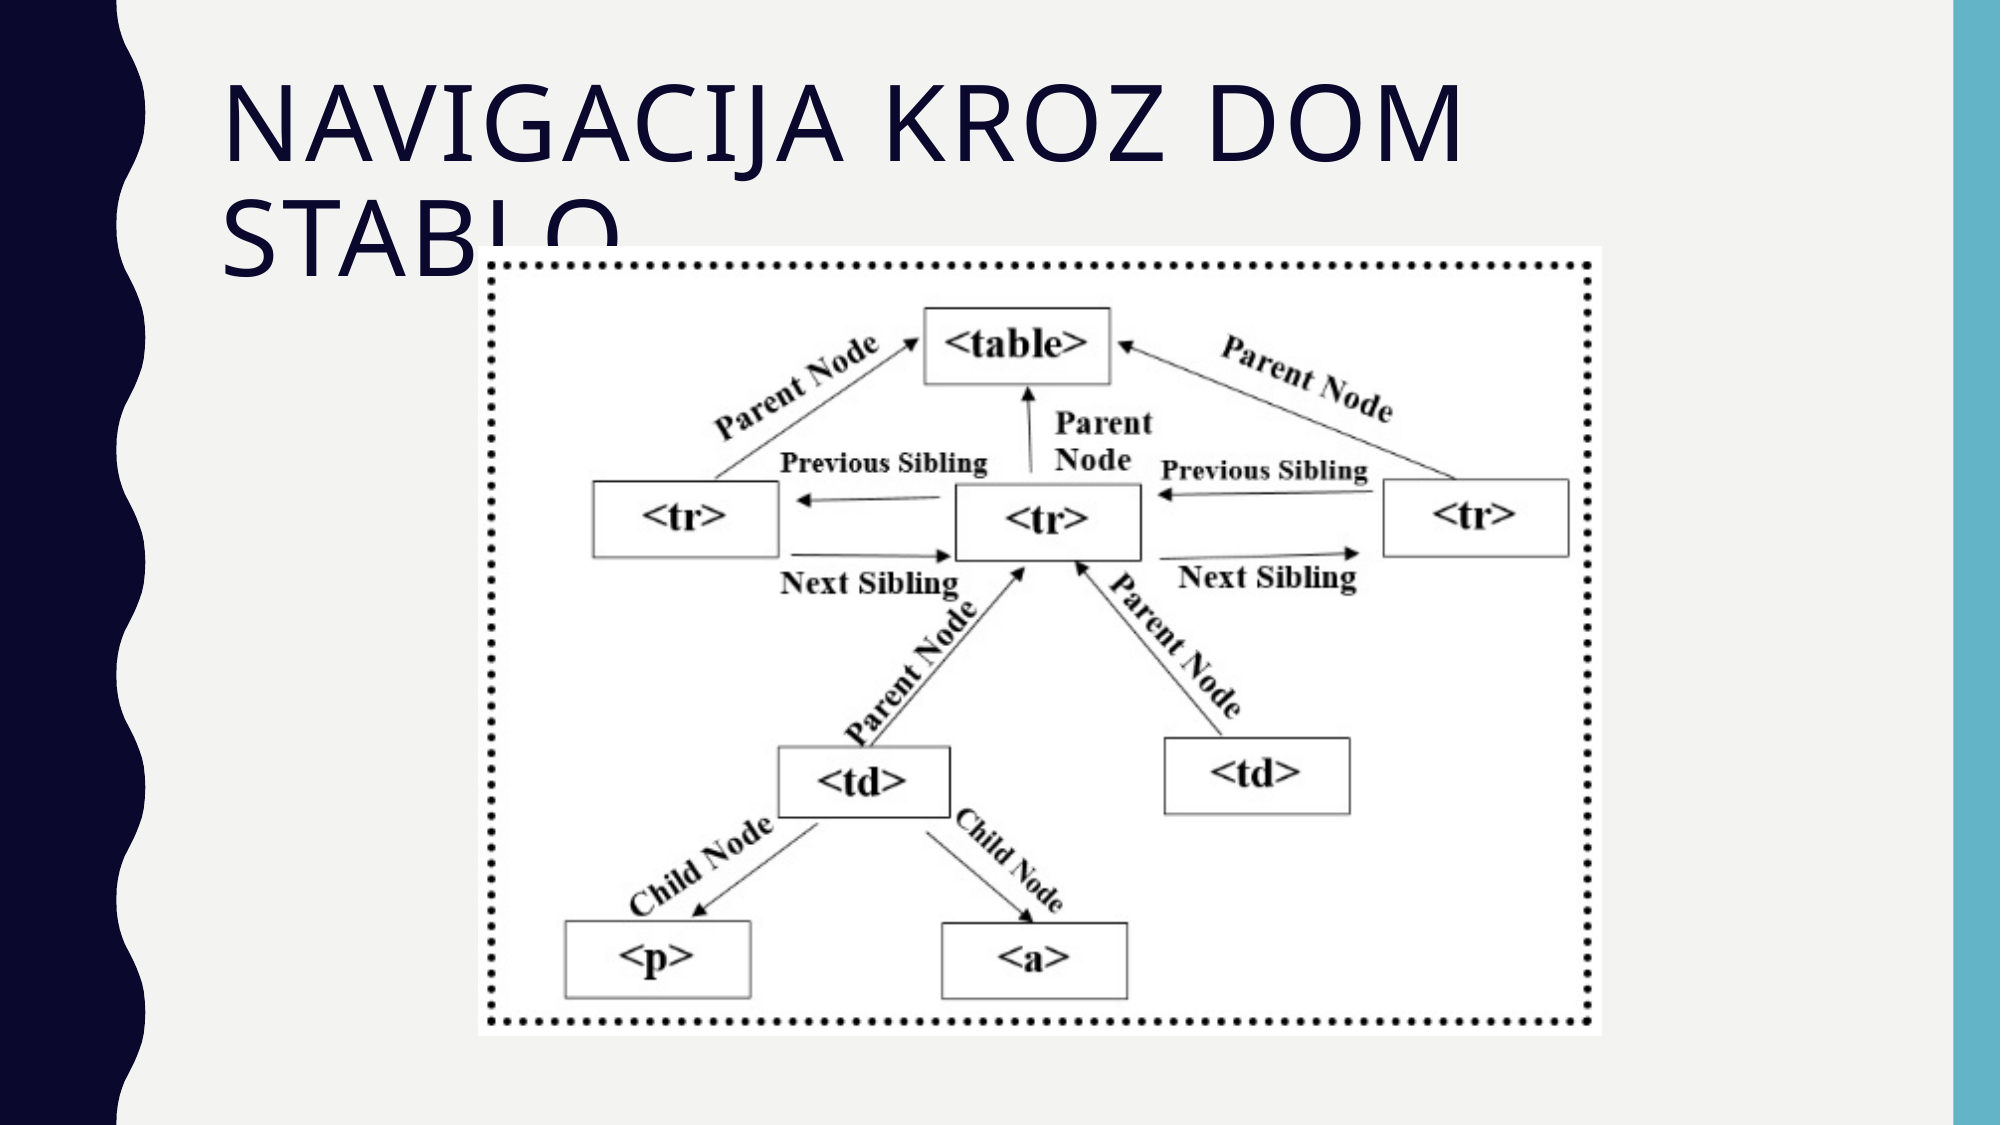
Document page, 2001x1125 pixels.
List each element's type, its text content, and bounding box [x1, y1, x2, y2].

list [478, 246, 1602, 1036]
title NAVIGACIJA KROZ DOM STABLO [205, 62, 1875, 308]
